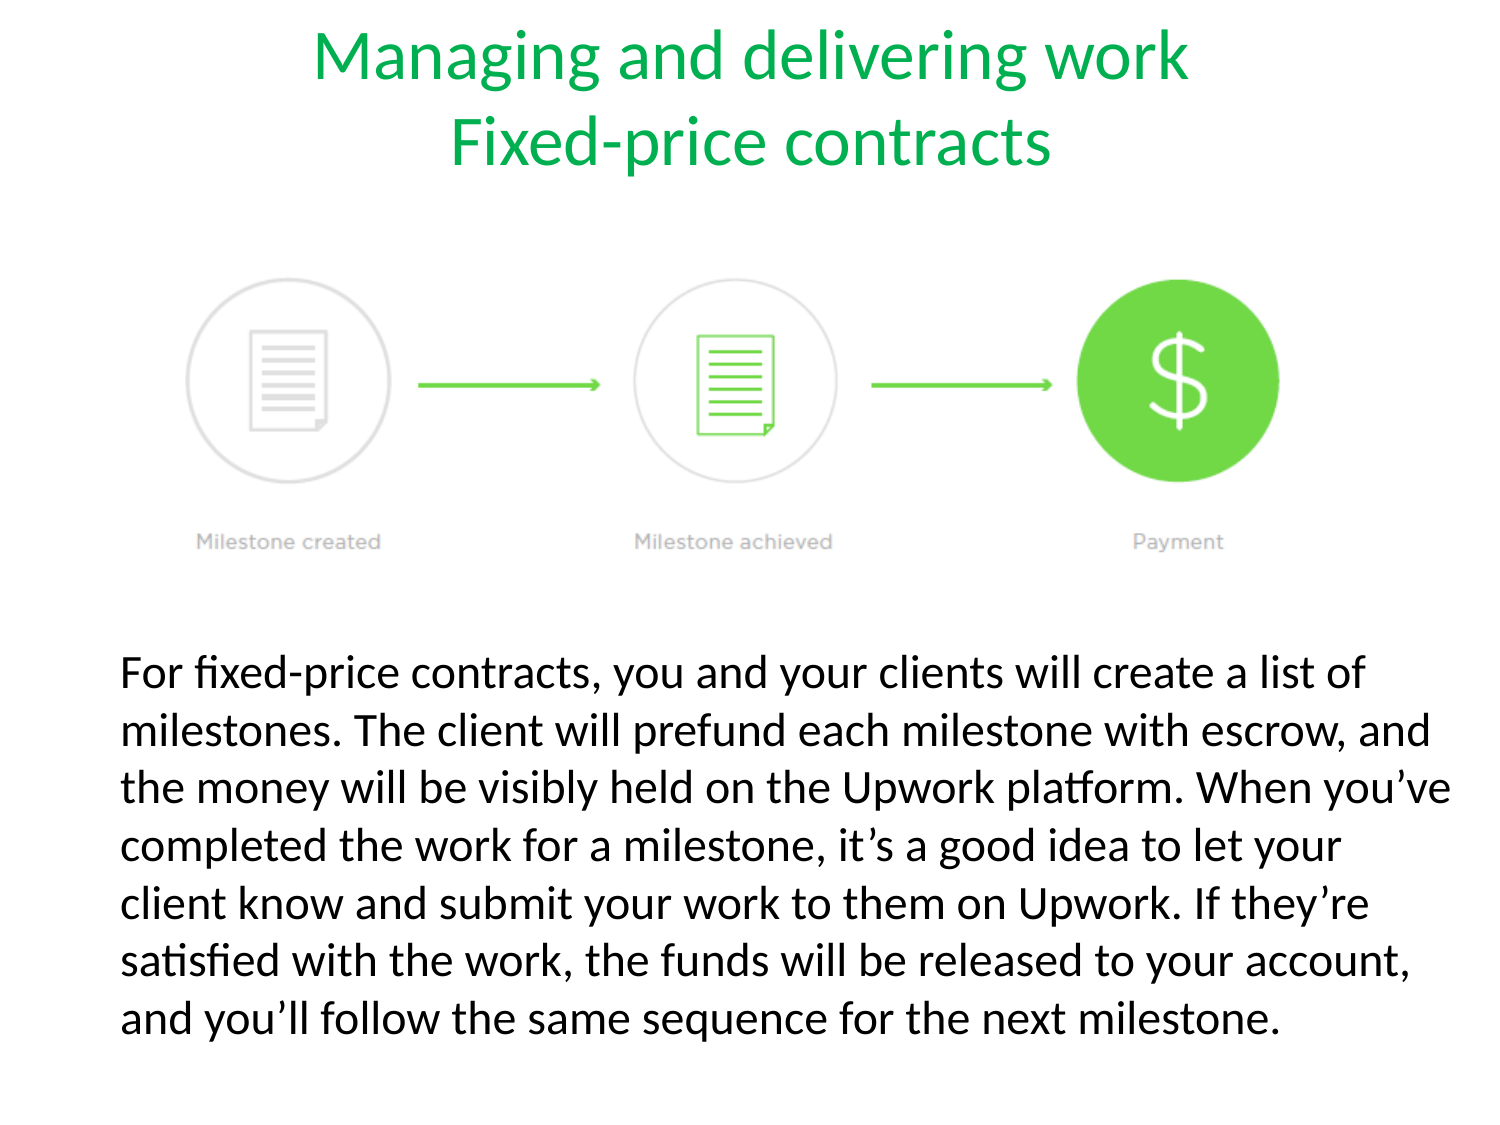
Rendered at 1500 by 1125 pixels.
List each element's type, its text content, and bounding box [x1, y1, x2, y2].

title Managing and delivering work Fixed-price contracts [76, 0, 1427, 188]
picture [159, 207, 1301, 579]
list For fixed-price contracts, you and your clients will create a list of milestones. The client will prefund each milestone with escrow, and the money will be visibly held on the Upwork platform. When you’ve completed the work for a milestone, it’s a good idea to let your client know and submit your work to them on Upwork. If they’re satisfied with the work, the funds will be released to your account, and you’ll follow the same sequence for the next milestone. [53, 633, 1471, 1094]
